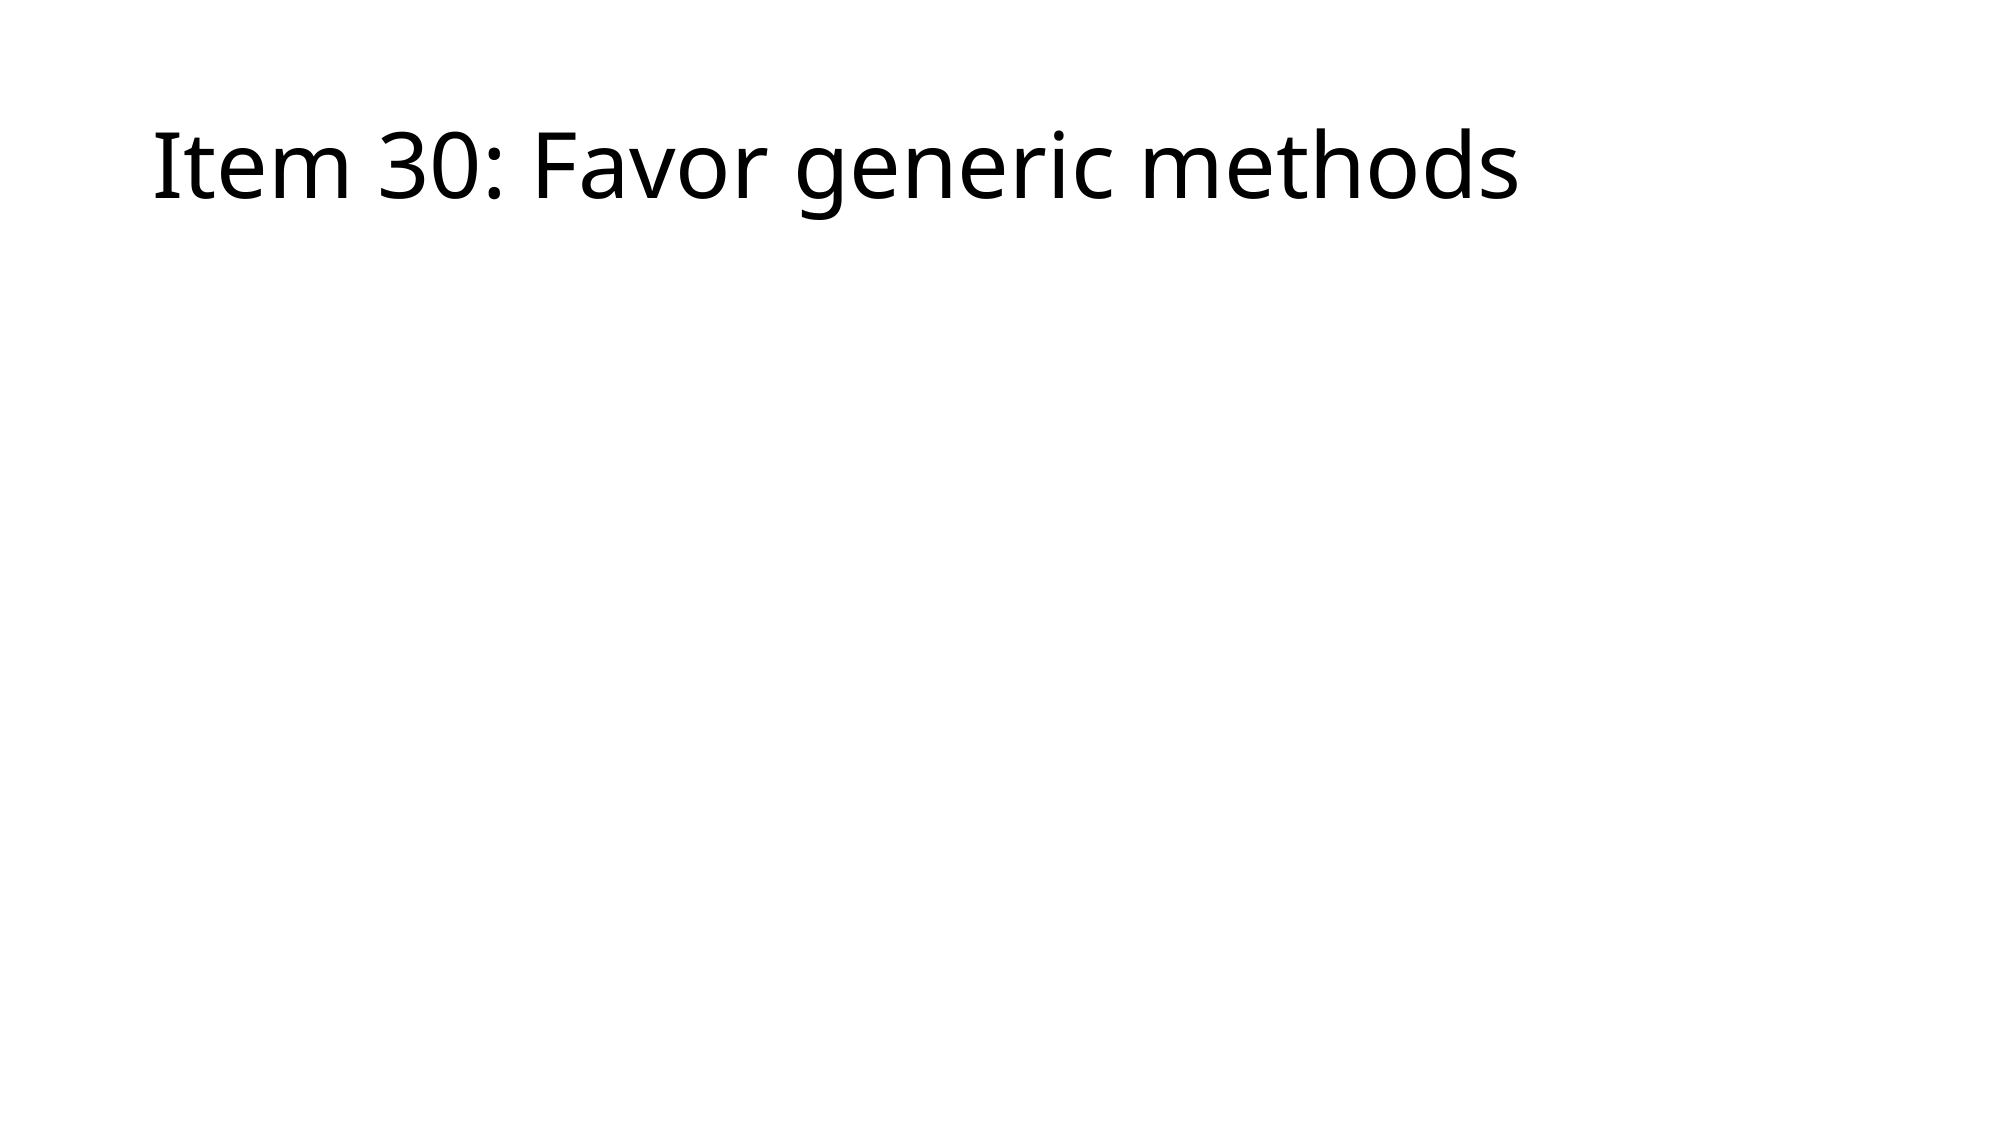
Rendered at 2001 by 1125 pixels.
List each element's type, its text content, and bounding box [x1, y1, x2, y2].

title Item 30: Favor generic methods [137, 59, 1863, 278]
